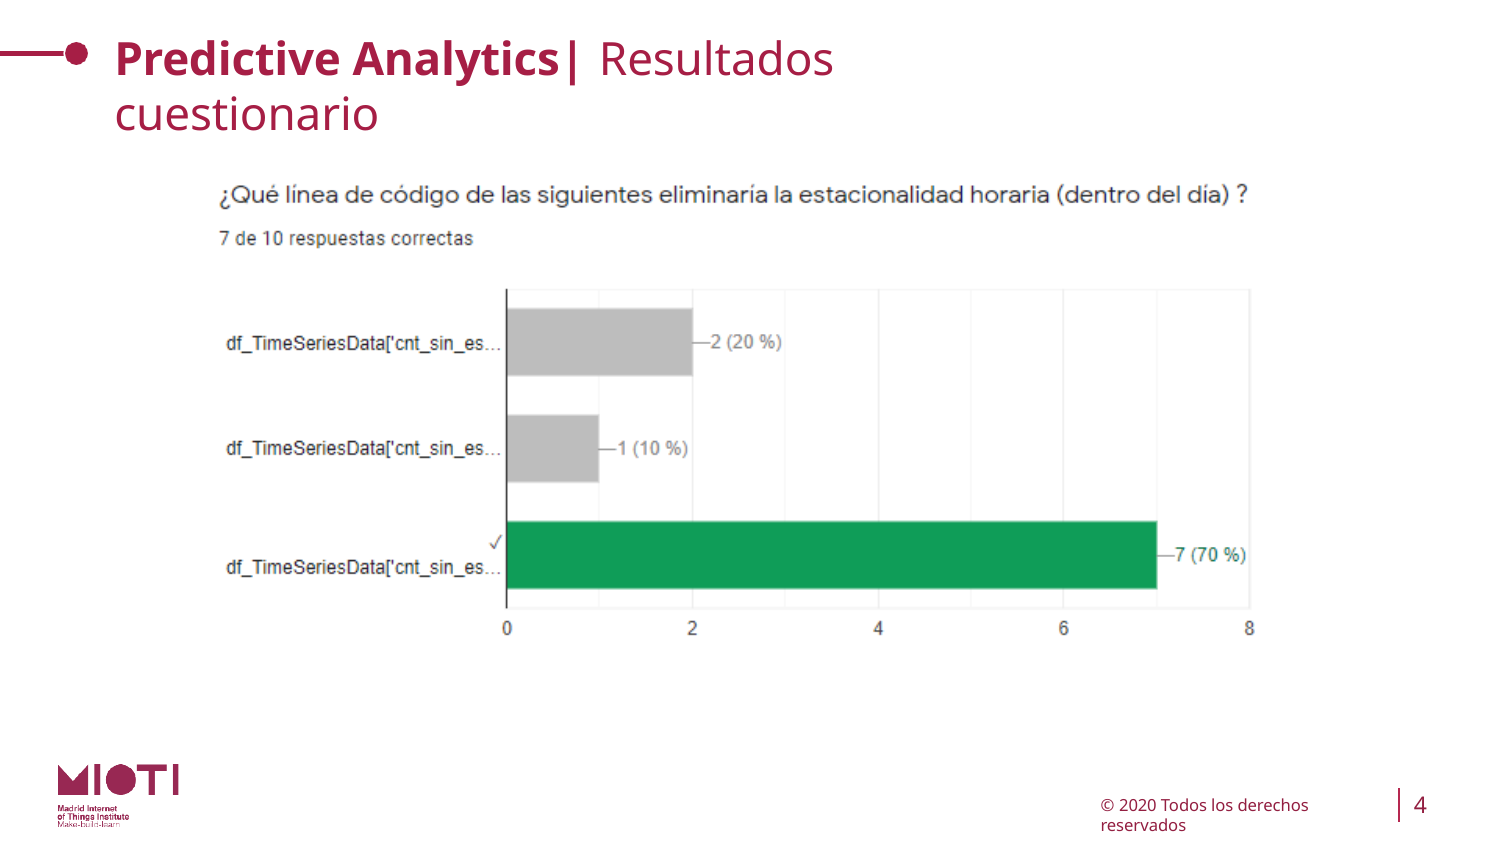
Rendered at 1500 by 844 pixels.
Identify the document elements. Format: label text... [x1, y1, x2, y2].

text_box [57, 764, 179, 827]
footer © 2020 Todos los derechos reservados [1098, 791, 1391, 844]
text_box [63, 40, 89, 66]
title Predictive Analytics| Resultados cuestionario [112, 27, 1085, 171]
picture [206, 178, 1294, 666]
slide_number 4 [1409, 786, 1431, 844]
